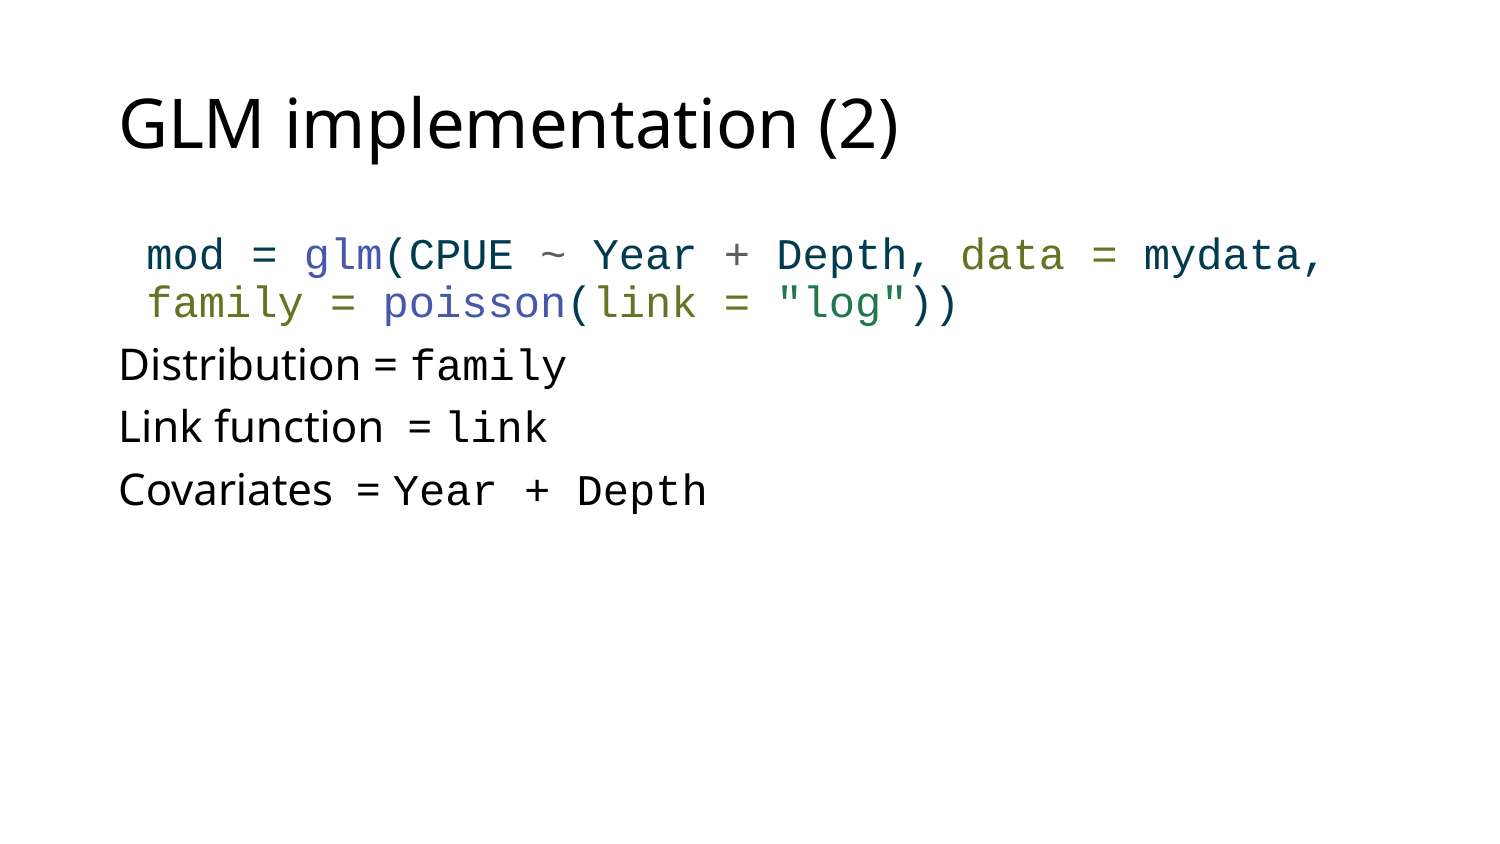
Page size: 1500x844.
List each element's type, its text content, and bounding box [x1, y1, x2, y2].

title GLM implementation (2) [103, 44, 1397, 208]
